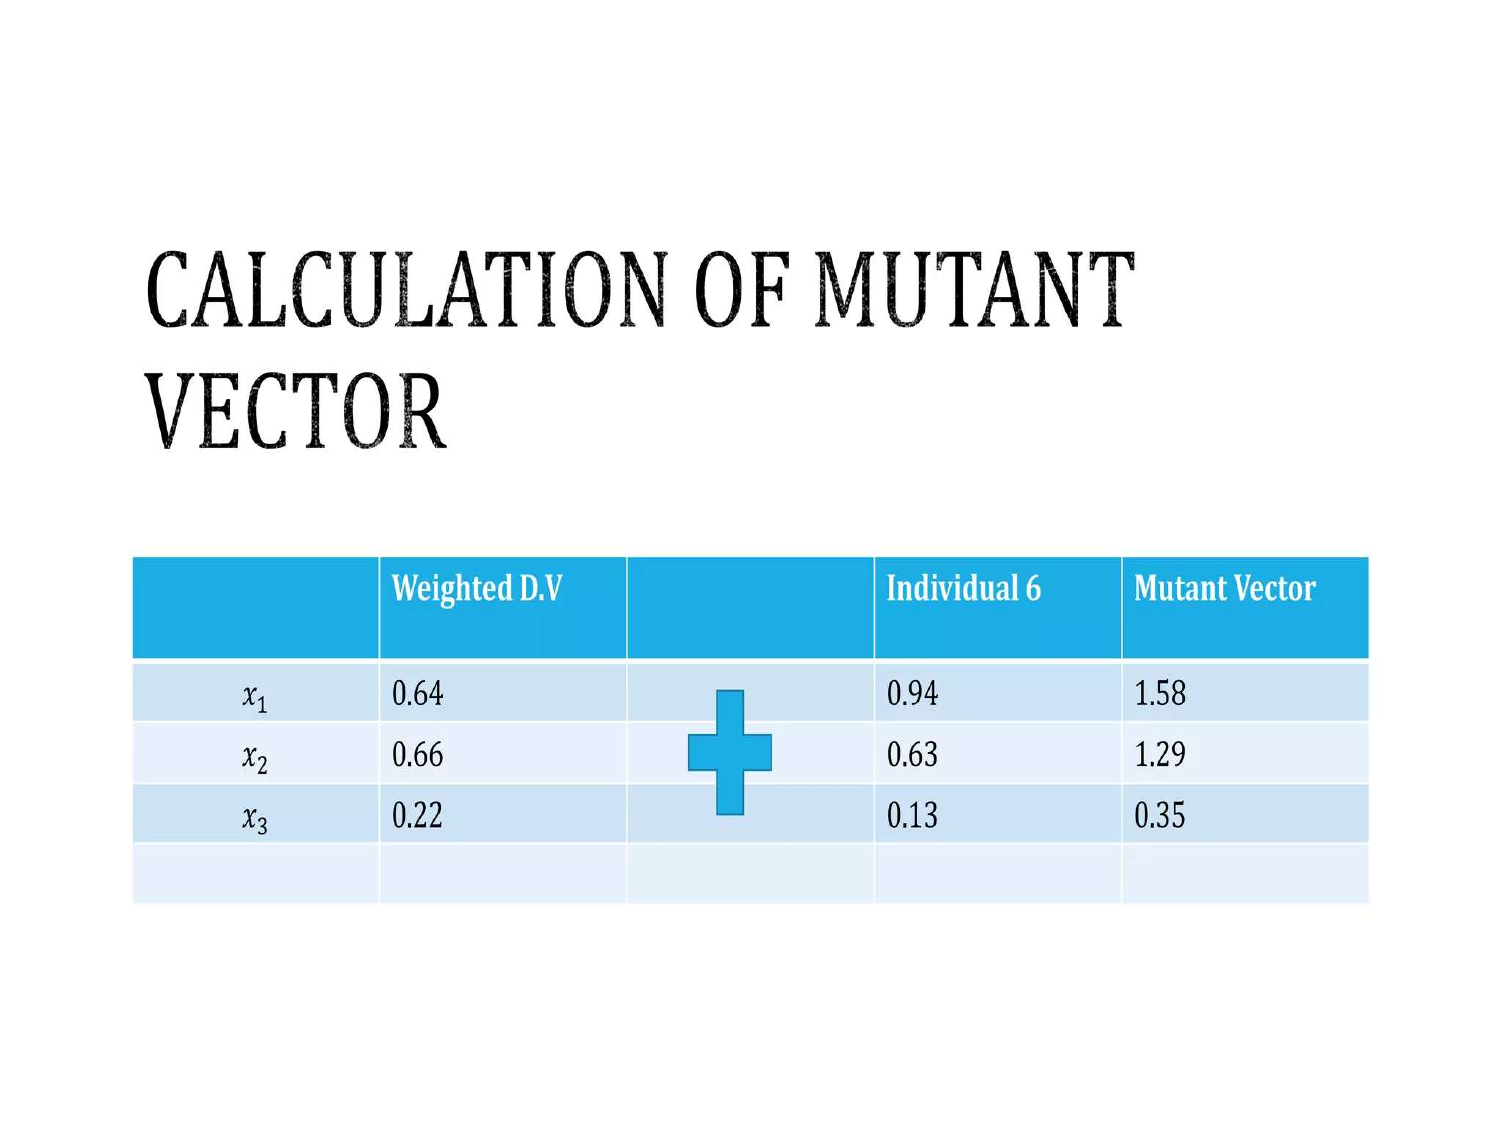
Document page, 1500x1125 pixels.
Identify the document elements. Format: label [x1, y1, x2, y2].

picture [0, 140, 1500, 1125]
